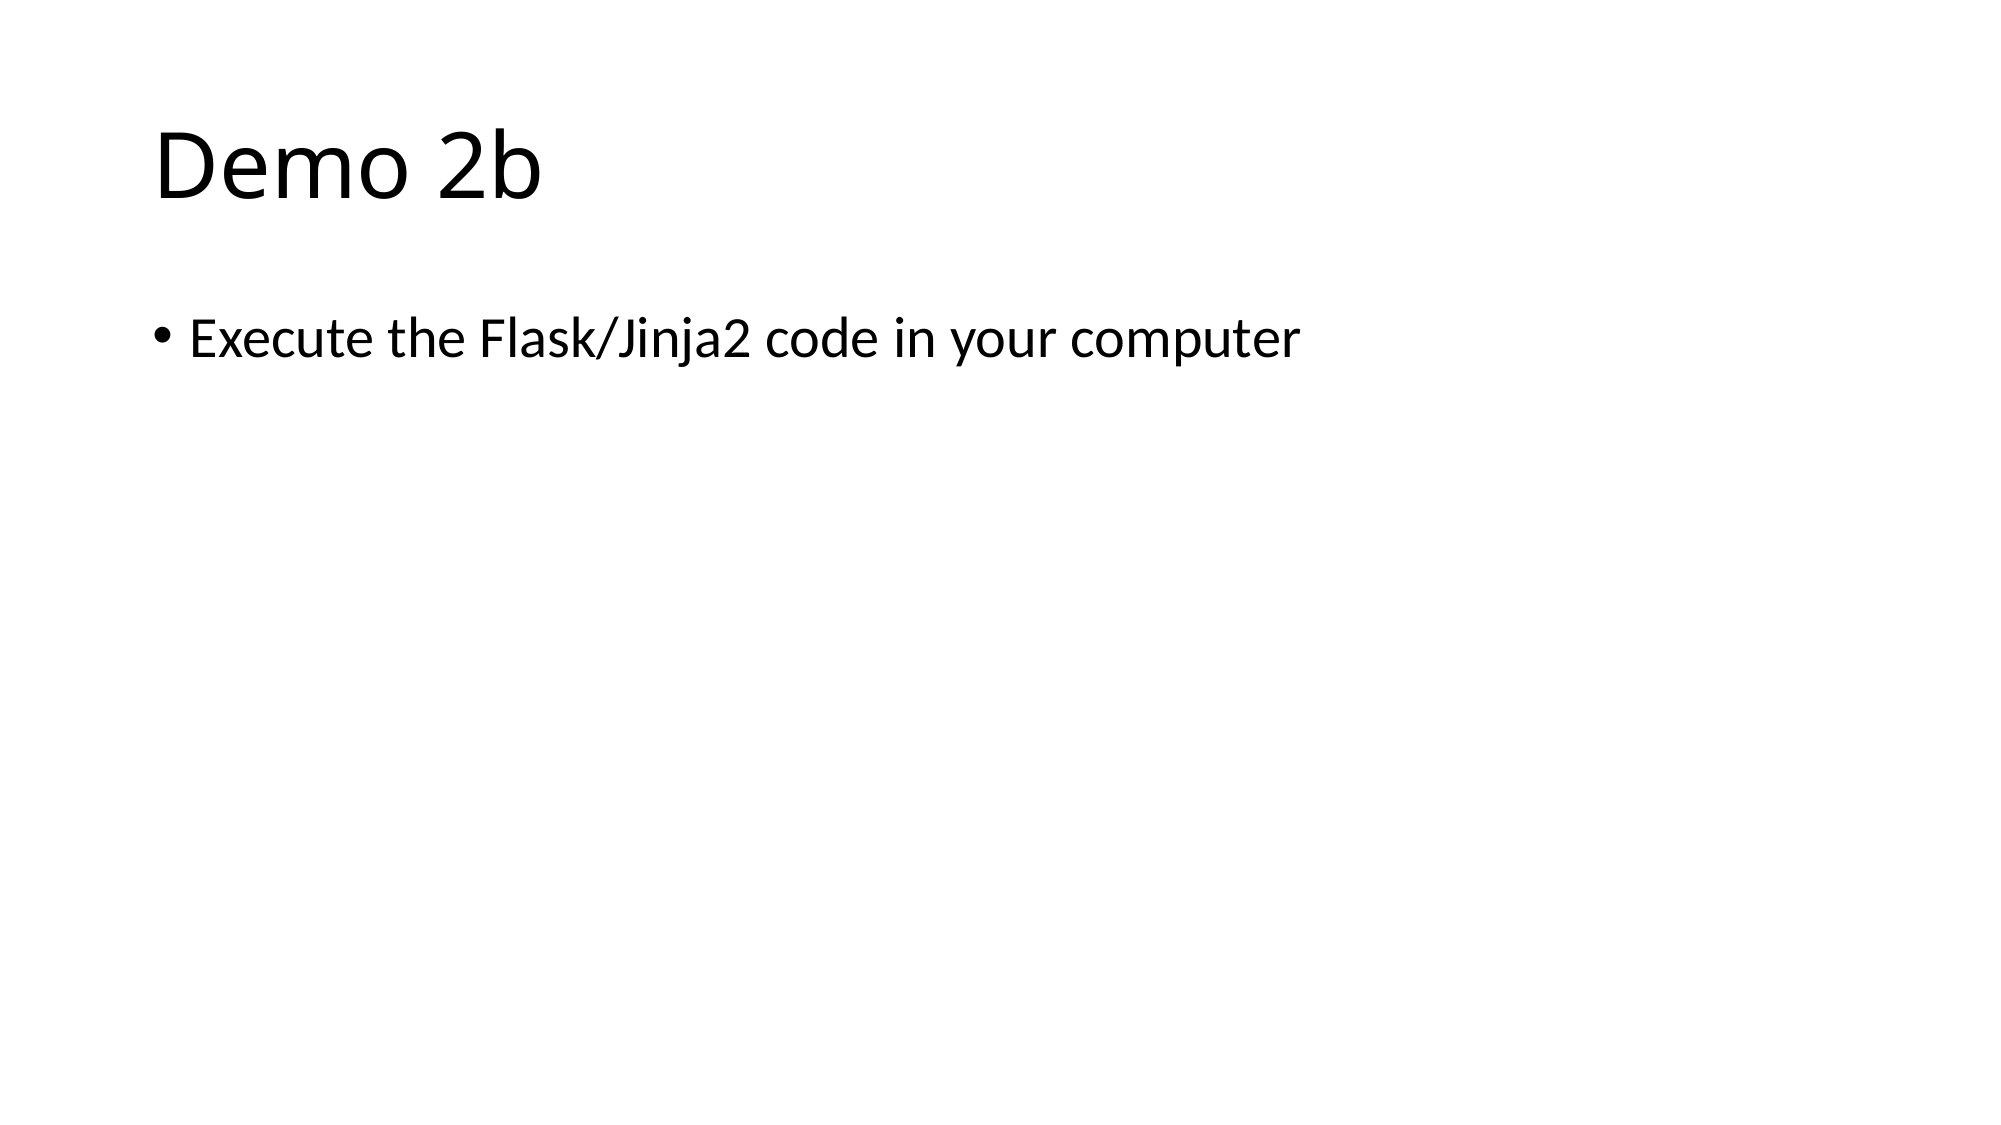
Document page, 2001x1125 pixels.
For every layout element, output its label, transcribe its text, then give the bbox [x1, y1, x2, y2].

list Execute the Flask/Jinja2 code in your computer [137, 299, 1863, 1014]
title Demo 2b [137, 59, 1863, 278]
